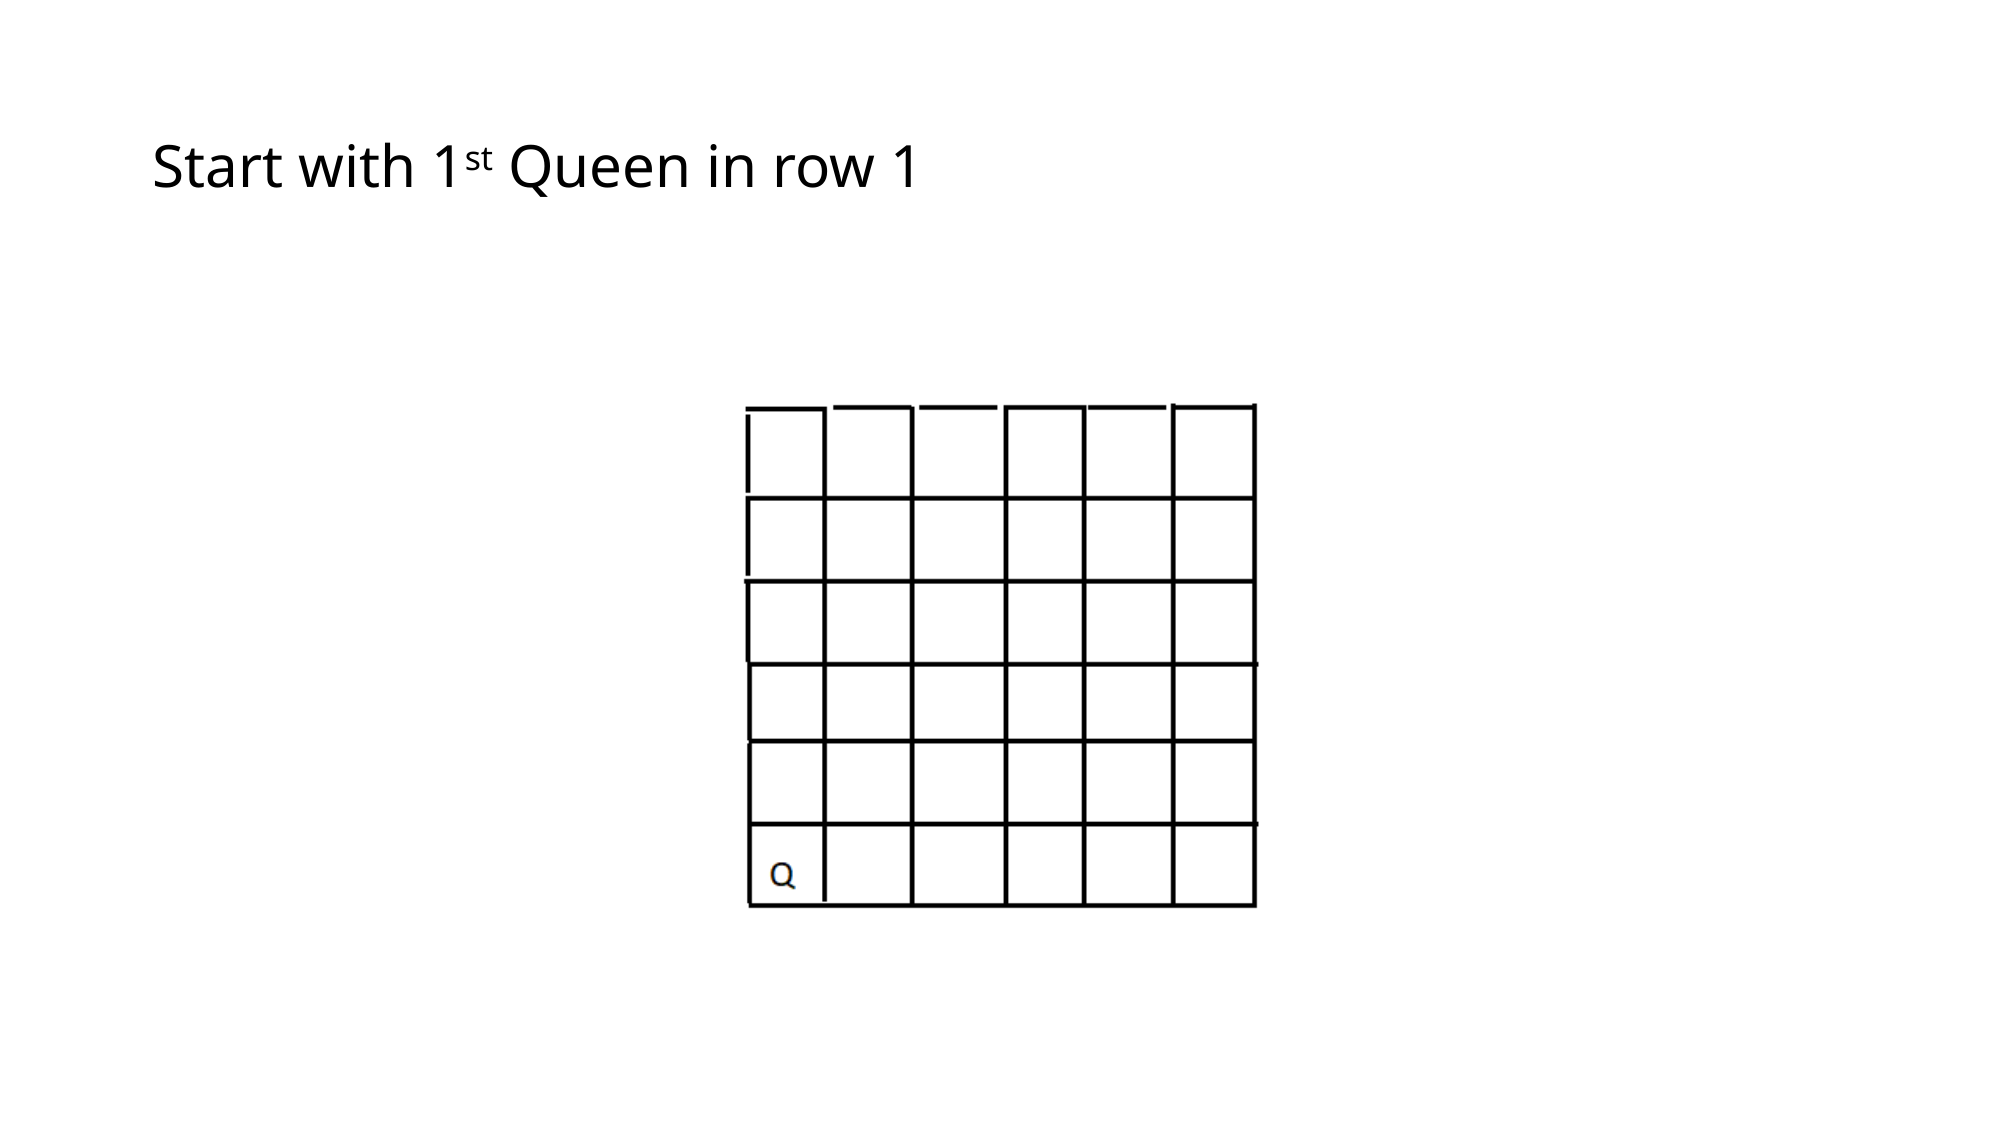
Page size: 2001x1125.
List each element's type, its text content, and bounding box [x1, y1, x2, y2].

title Start with 1st Queen in row 1 [137, 59, 1863, 278]
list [735, 396, 1265, 916]
